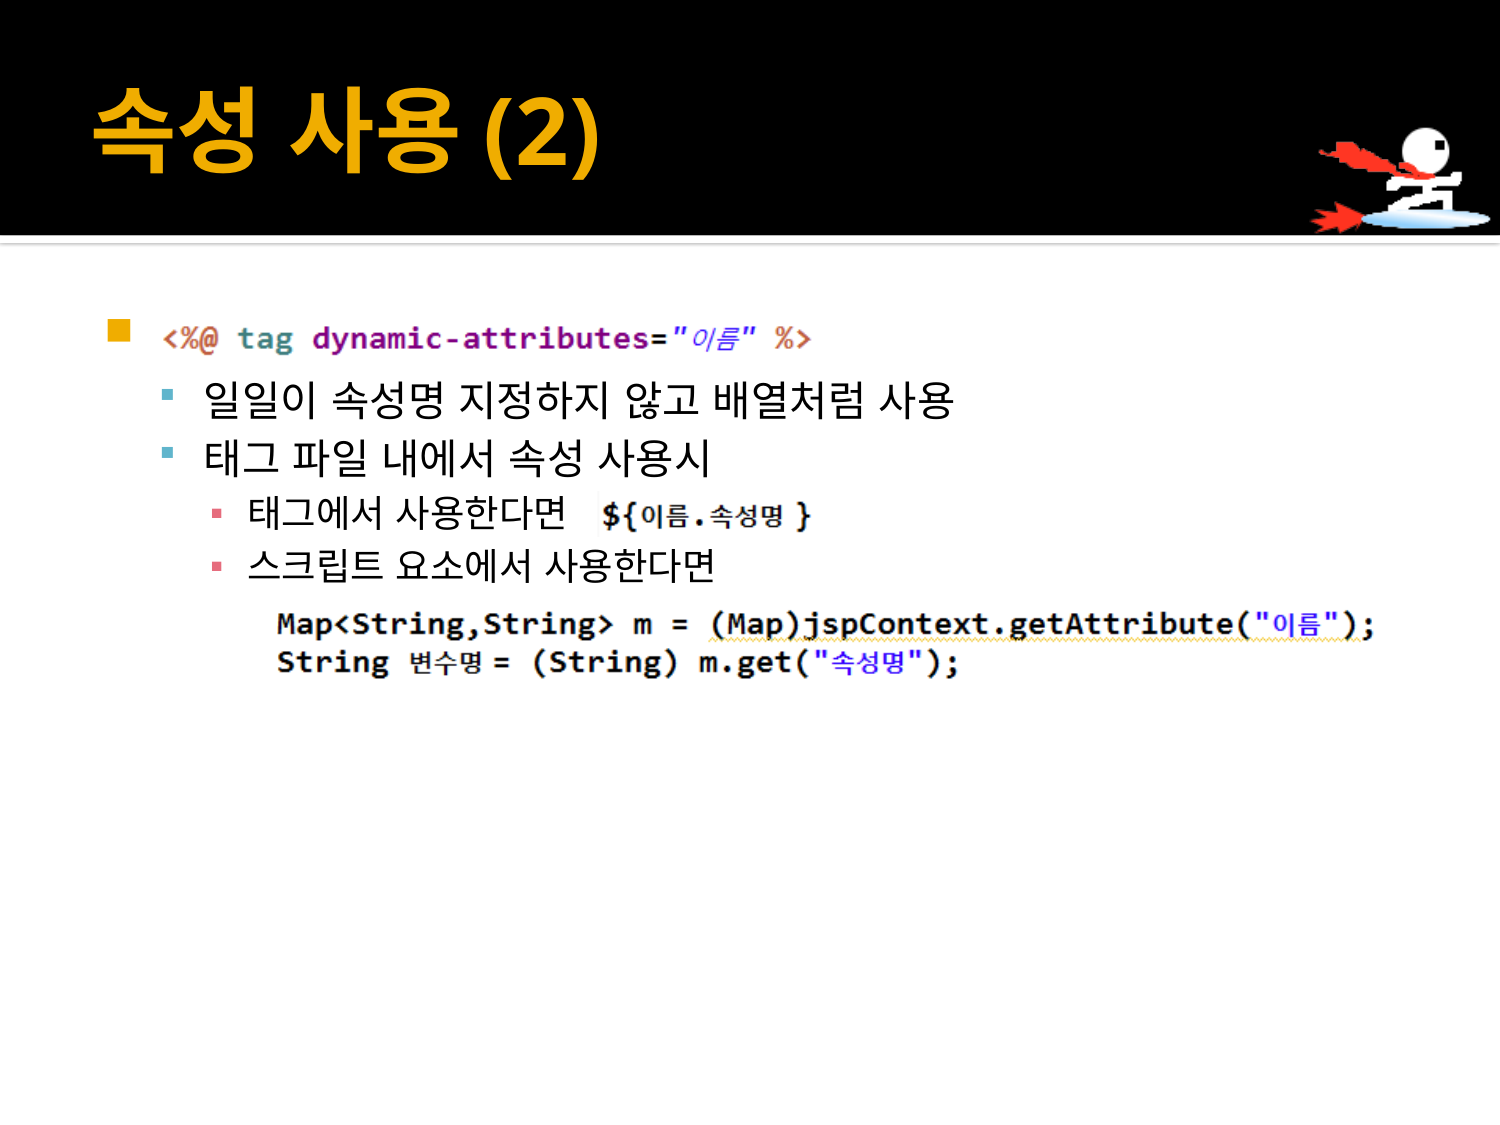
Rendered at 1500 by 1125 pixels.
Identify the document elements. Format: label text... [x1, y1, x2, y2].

picture [593, 491, 830, 537]
picture [277, 601, 1386, 693]
title 속성 사용(2) [75, 25, 1425, 231]
picture [159, 314, 838, 360]
picture [1269, 125, 1500, 235]
list 일일이 속성명 지정하지 않고 배열처럼 사용 태그 파일 내에서 속성 사용시 태그에서 사용한다면 스크립트 요소에서 사용한다면 [75, 291, 1425, 1050]
